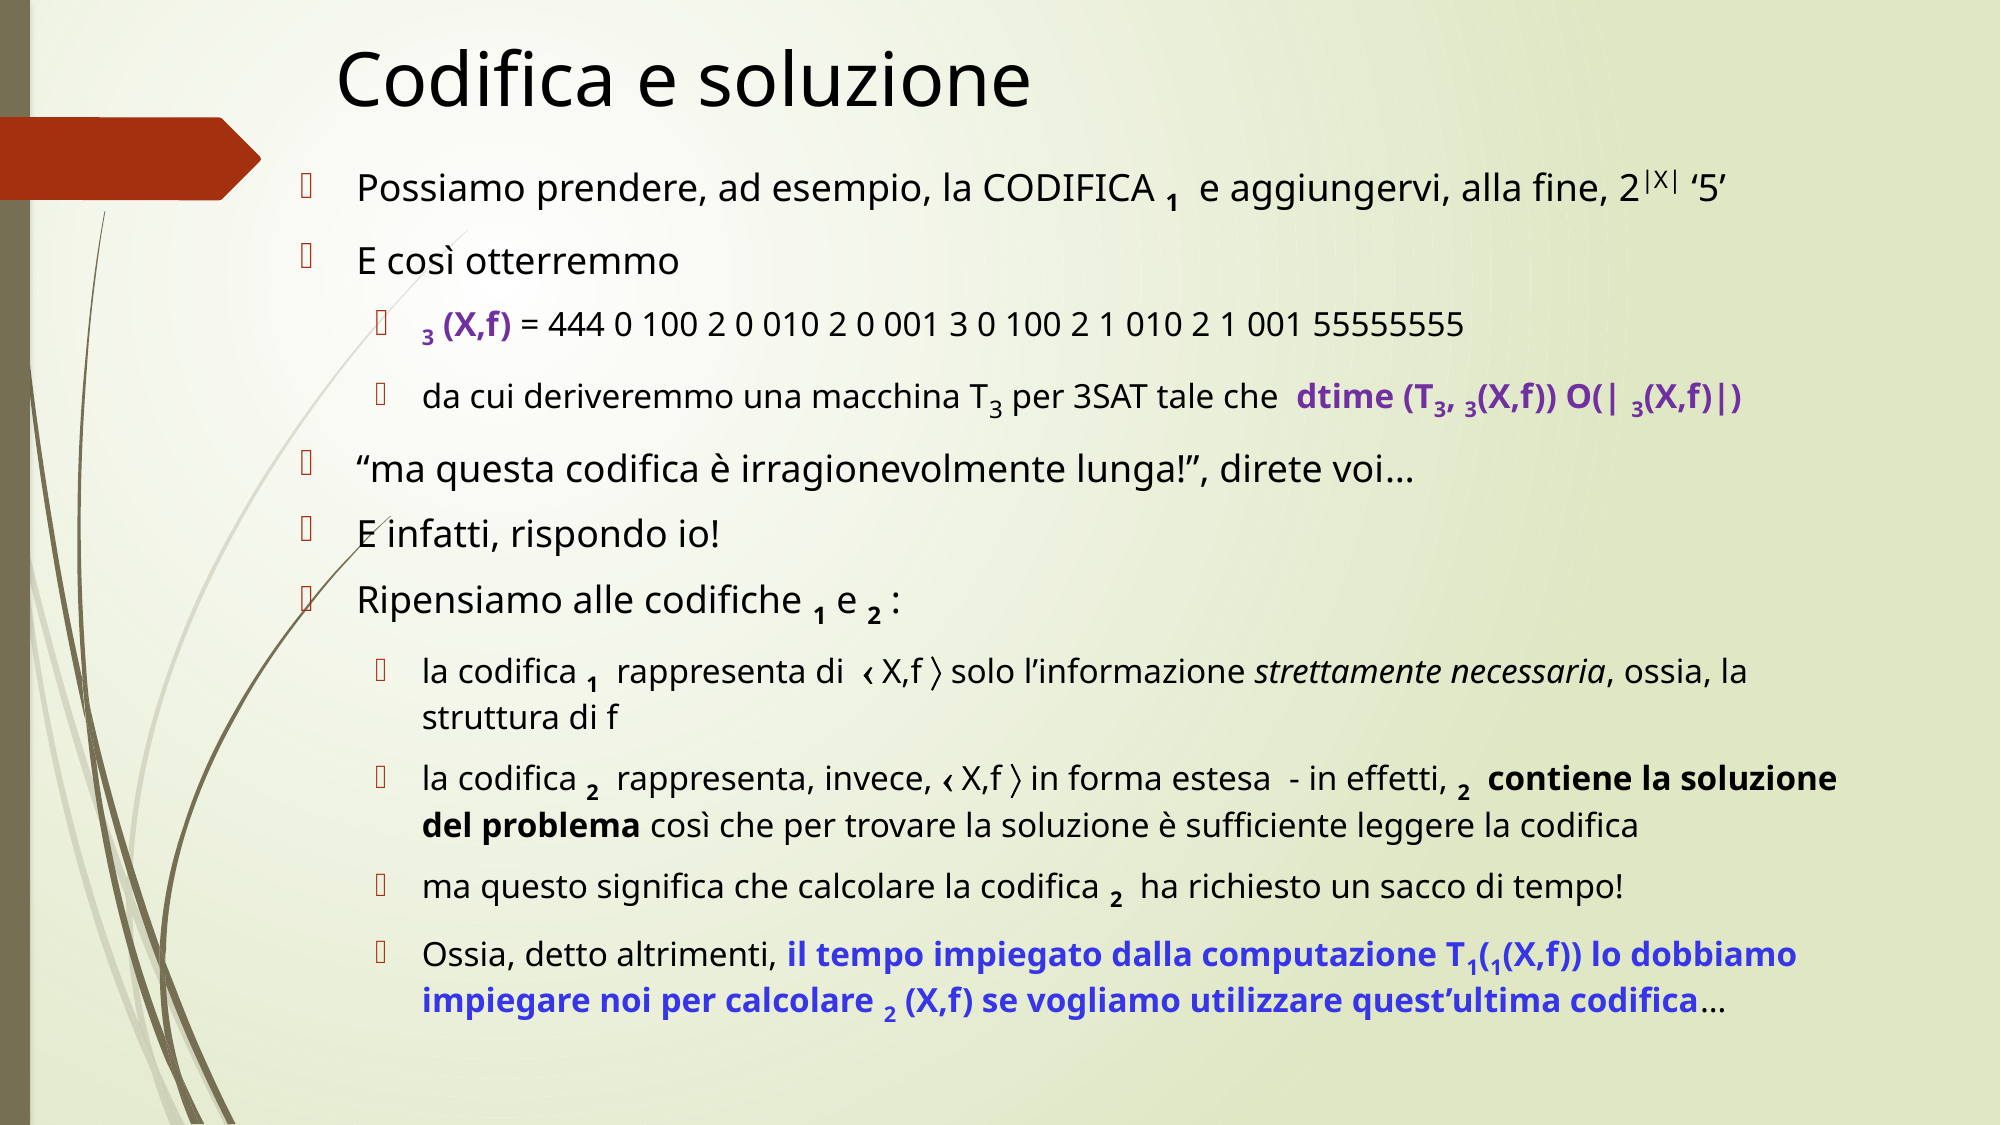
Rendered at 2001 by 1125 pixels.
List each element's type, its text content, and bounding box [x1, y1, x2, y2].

title Codifica e soluzione [320, 24, 1782, 157]
